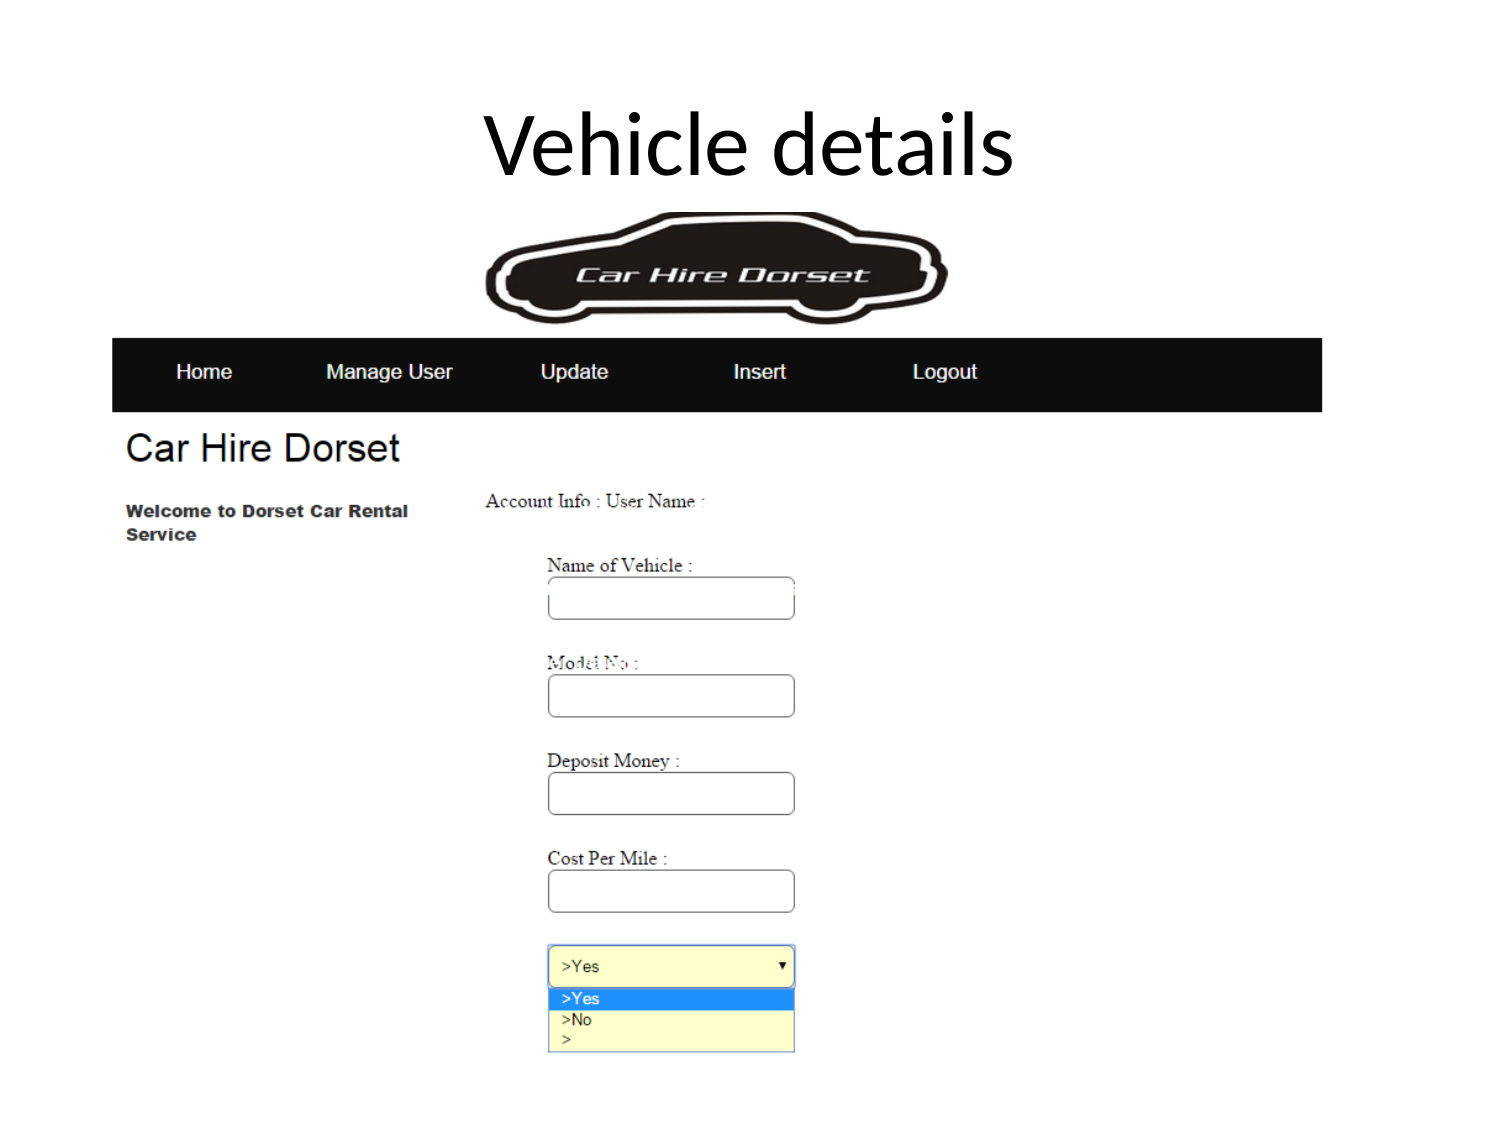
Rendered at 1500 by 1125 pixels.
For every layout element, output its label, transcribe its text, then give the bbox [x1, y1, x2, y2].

title Vehicle details [75, 45, 1425, 210]
picture [0, 212, 1500, 1086]
